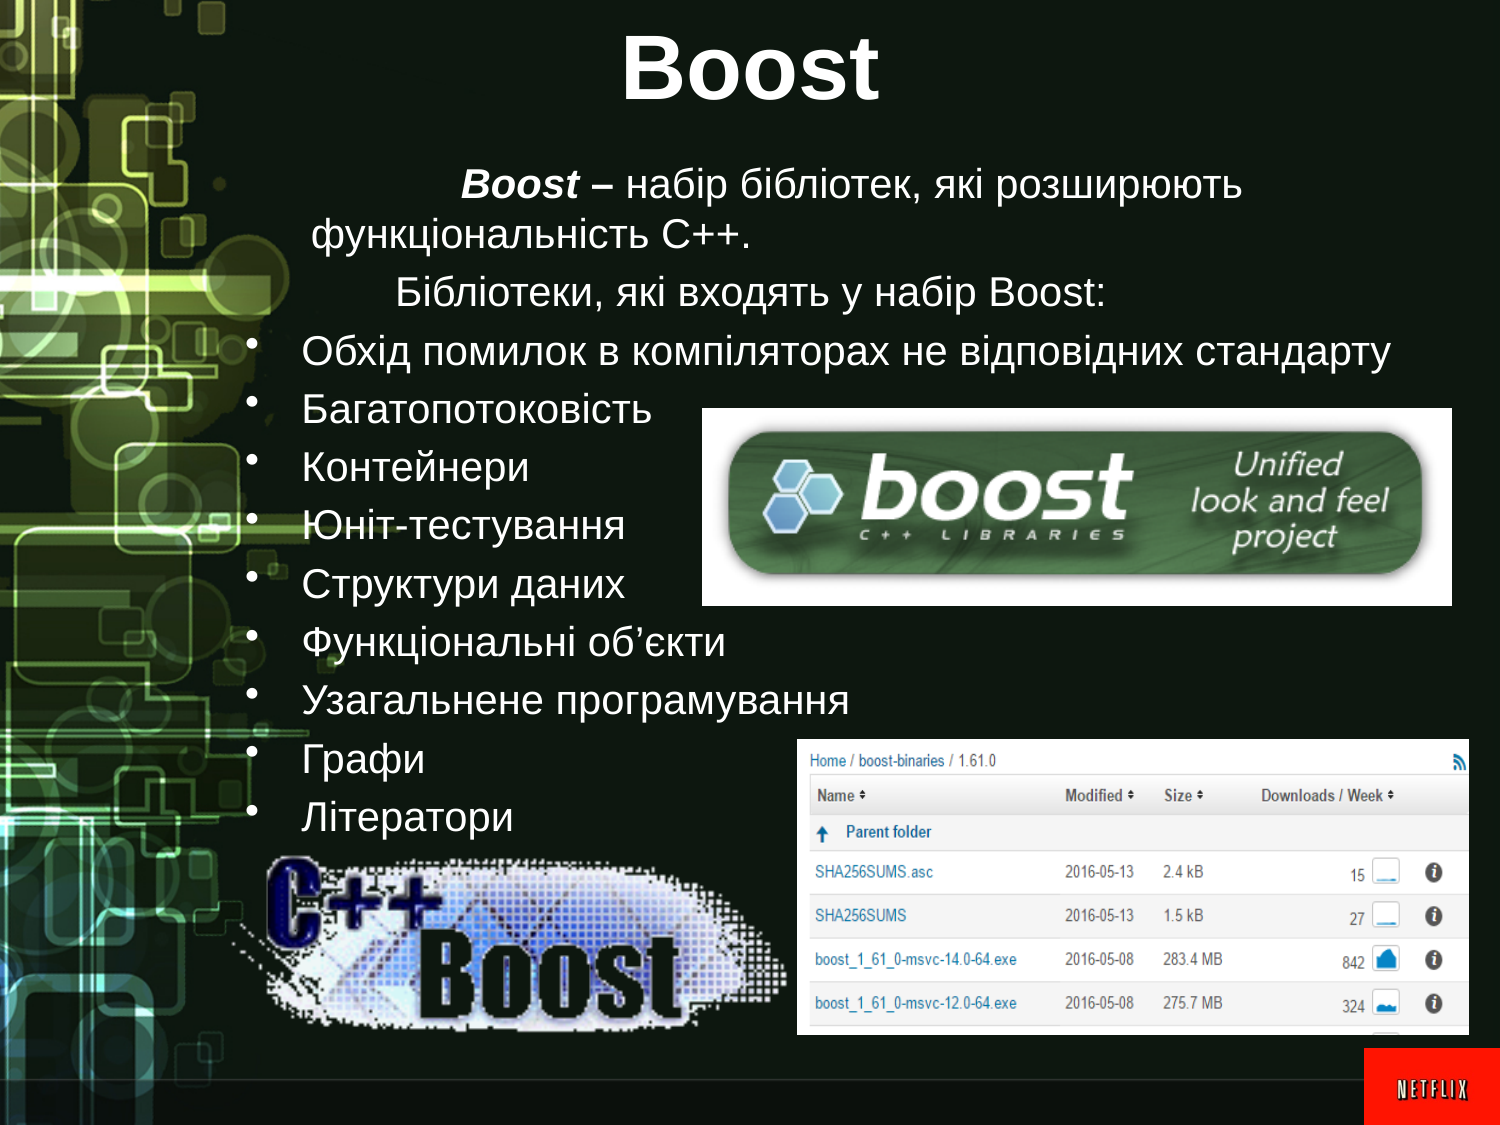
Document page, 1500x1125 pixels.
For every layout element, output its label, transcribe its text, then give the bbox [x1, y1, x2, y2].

title Boost [74, 0, 1426, 126]
picture [0, 0, 1500, 1125]
list Boost – набір бібліотек, які розширюють функціональність С++. Бібліотеки, які входять у набір Boost: Обхід помилок в компіляторах не відповідних стандарту Багатопотоковість Контейнери Юніт-тестування Структури даних Функціональні об’єкти Узагальнене програмування Графи Літератори [229, 148, 1426, 820]
